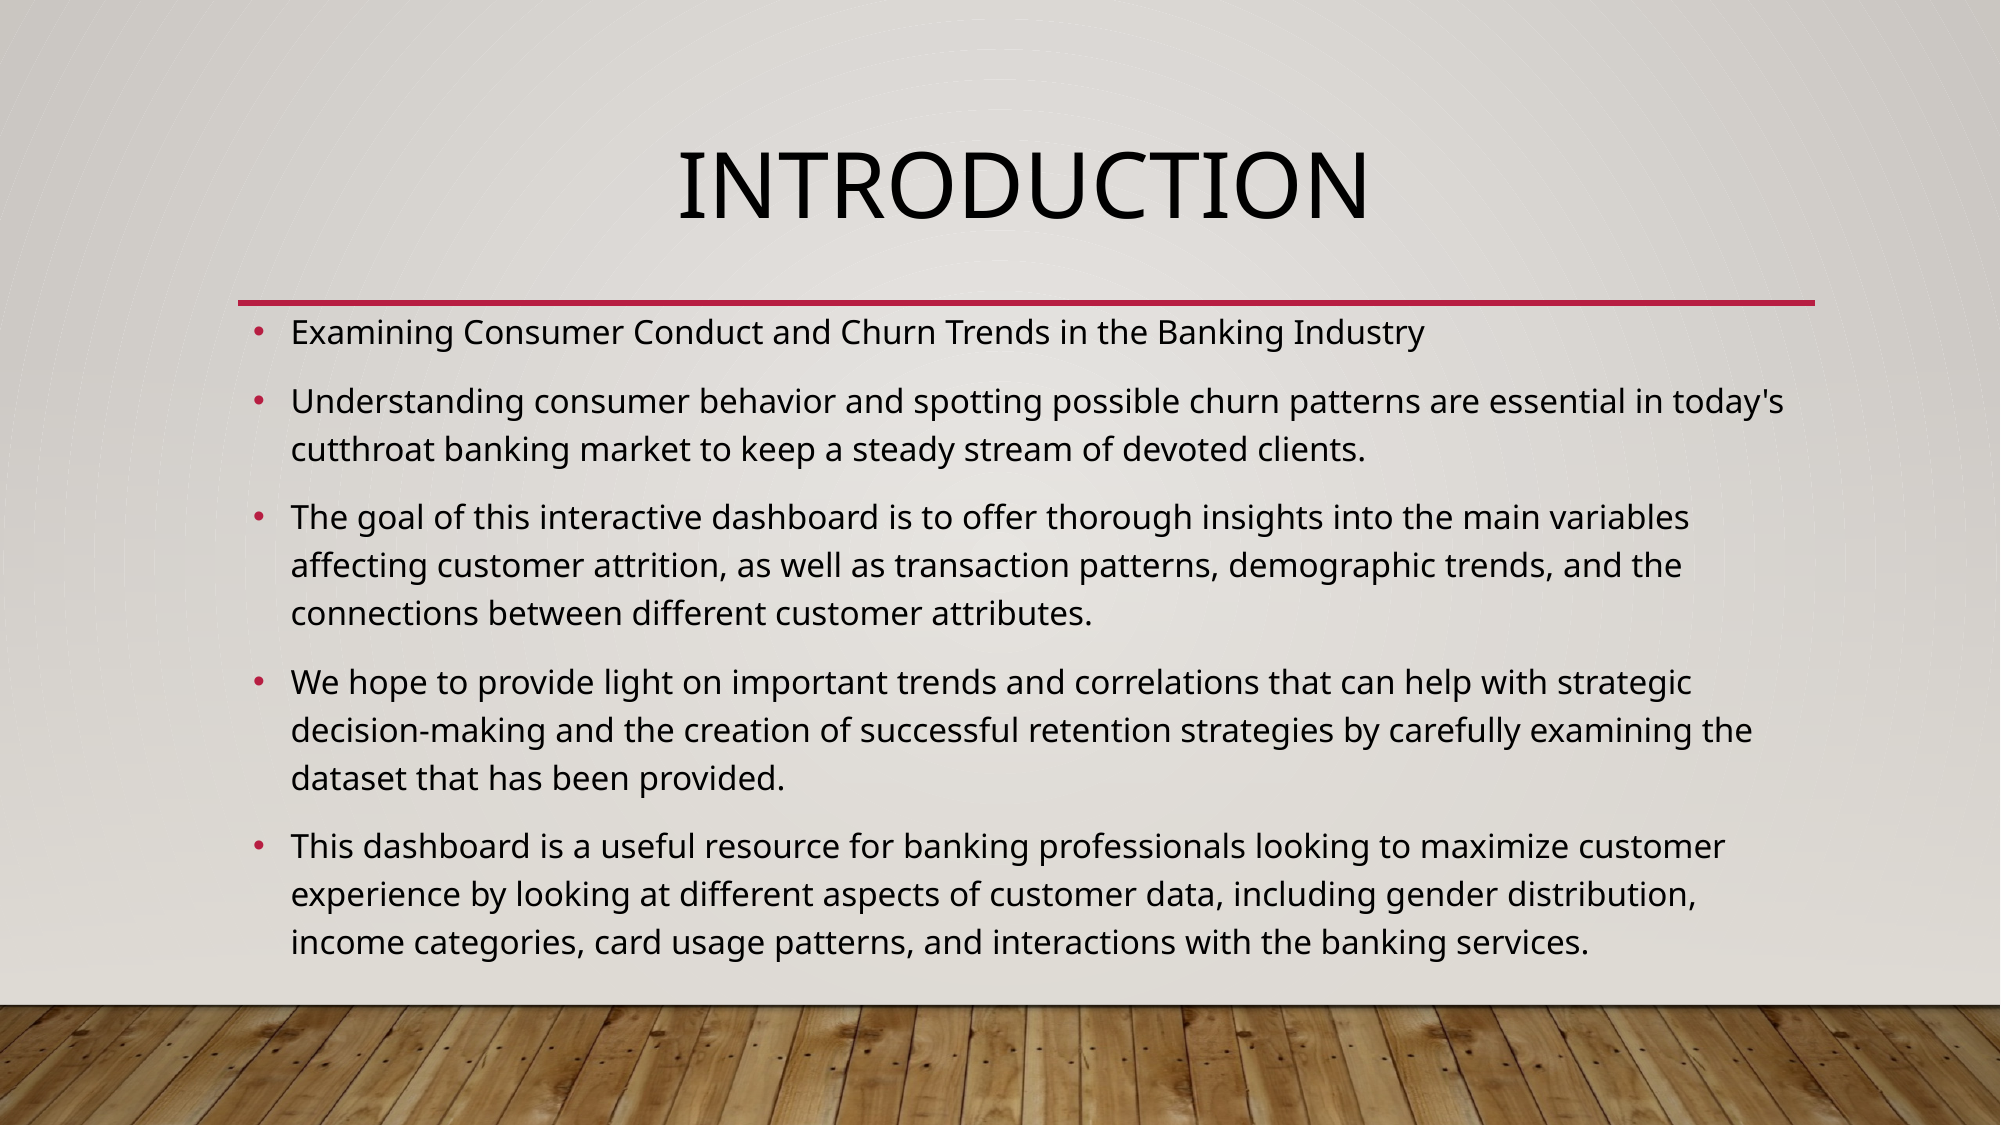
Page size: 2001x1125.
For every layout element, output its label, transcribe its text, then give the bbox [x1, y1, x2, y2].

picture [0, 1005, 2000, 1125]
list Examining Consumer Conduct and Churn Trends in the Banking Industry Understanding consumer behavior and spotting possible churn patterns are essential in today's cutthroat banking market to keep a steady stream of devoted clients. The goal of this interactive dashboard is to offer thorough insights into the main variables affecting customer attrition, as well as transaction patterns, demographic trends, and the connections between different customer attributes. We hope to provide light on important trends and correlations that can help with strategic decision-making and the creation of successful retention strategies by carefully examining the dataset that has been provided. This dashboard is a useful resource for banking professionals looking to maximize customer experience by looking at different aspects of customer data, including gender distribution, income categories, card usage patterns, and interactions with the banking services. [238, 295, 1814, 1016]
title INTRODUCTION [238, 131, 1814, 255]
